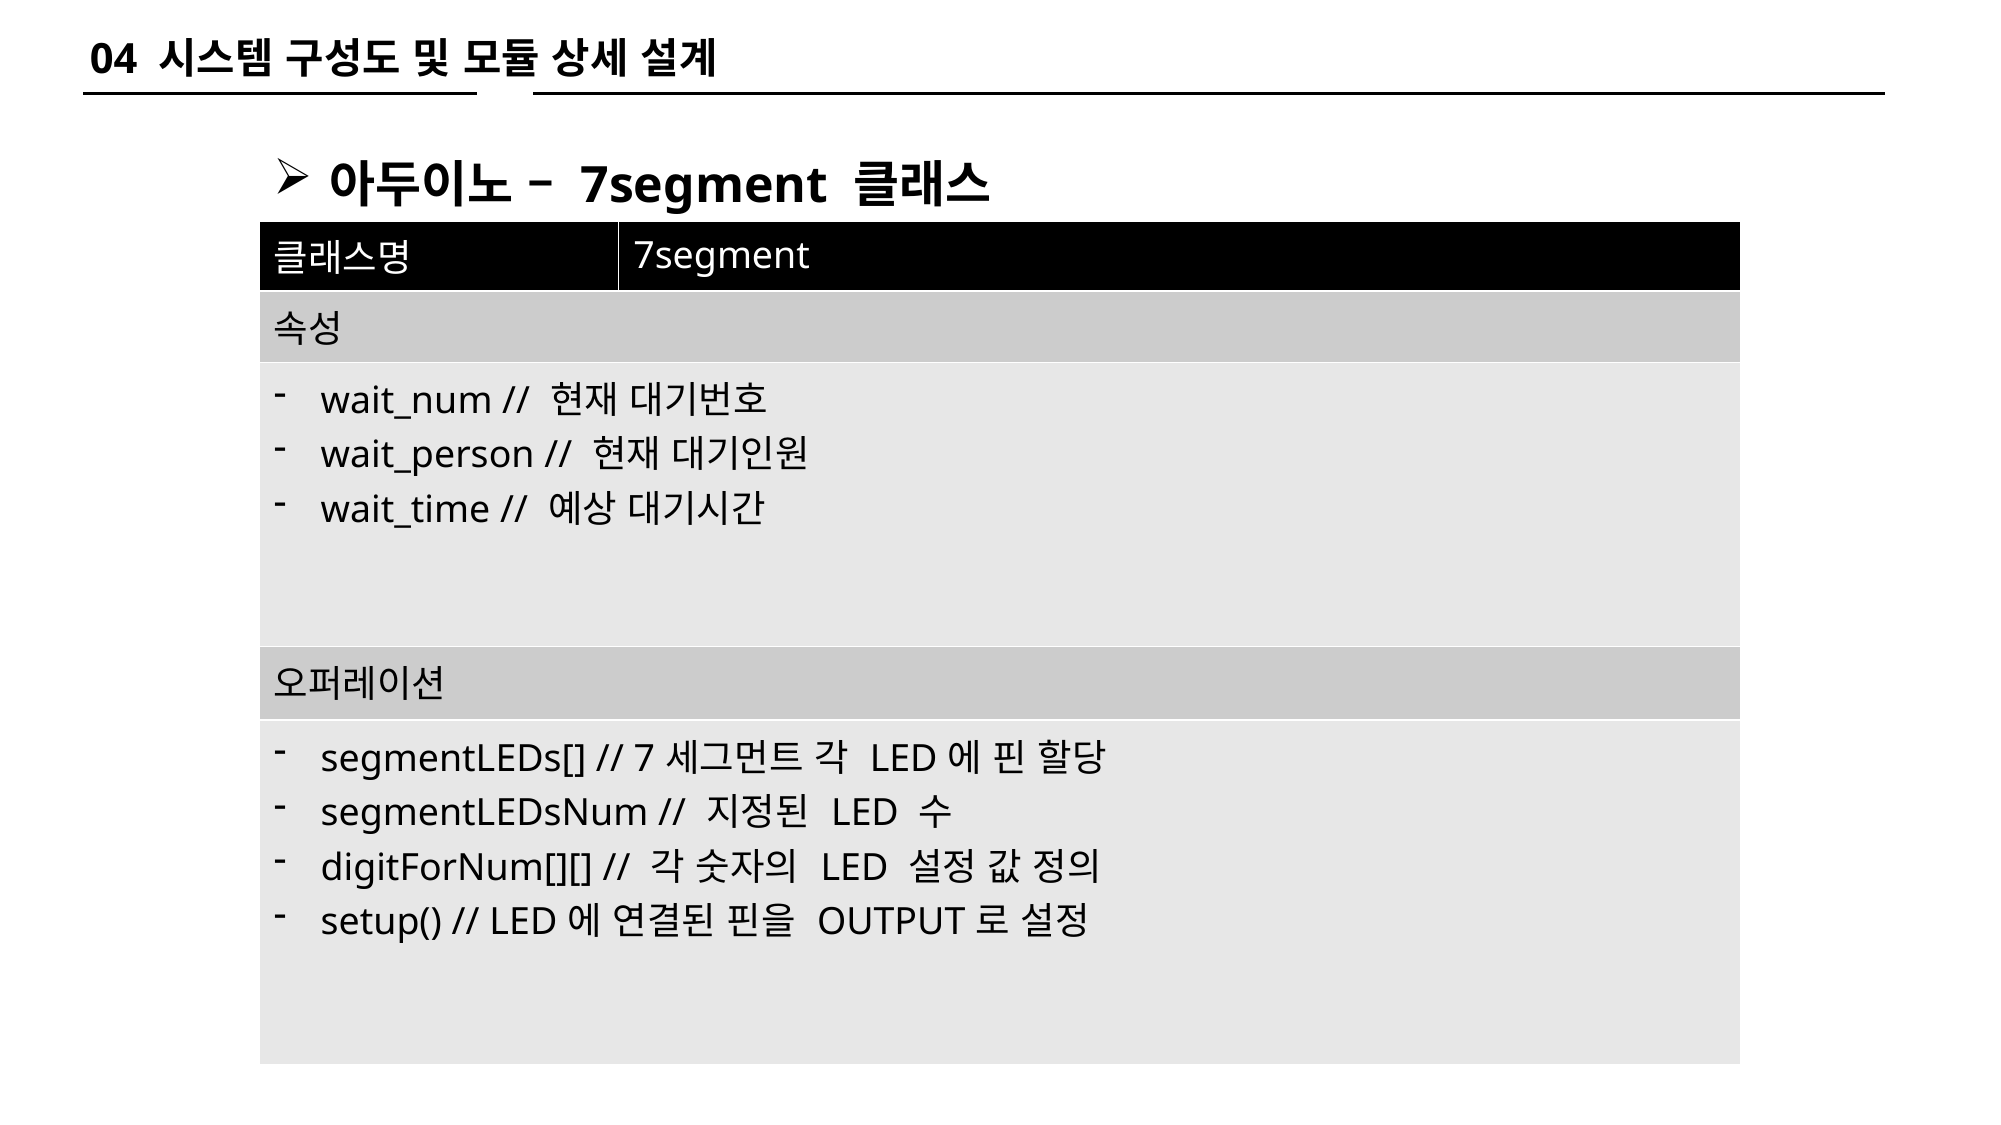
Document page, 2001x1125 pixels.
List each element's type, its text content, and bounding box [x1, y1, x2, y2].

text_box 아두이노 – 7segment 클래스 [258, 144, 1006, 220]
table_header 클래스명 [260, 222, 618, 290]
table_cell wait_num // 현재 대기번호 wait_person // 현재 대기인원 wait_time // 예상 대기시간 [260, 363, 1740, 646]
table_cell 오퍼레이션 [260, 647, 1740, 719]
table_cell segmentLEDs[] // 7세그먼트 각 LED에 핀 할당 segmentLEDsNum // 지정된 LED 수 digitForNum[][] // 각 숫자의 LED 설정 값 정의 setup() // LED에 연결된 핀을 OUTPUT로 설정 [260, 721, 1740, 1064]
text_box 04 시스템 구성도 및 모듈 상세 설계 [75, 24, 757, 89]
table_cell 속성 [260, 292, 1740, 362]
table_header 7segment [619, 222, 1740, 290]
